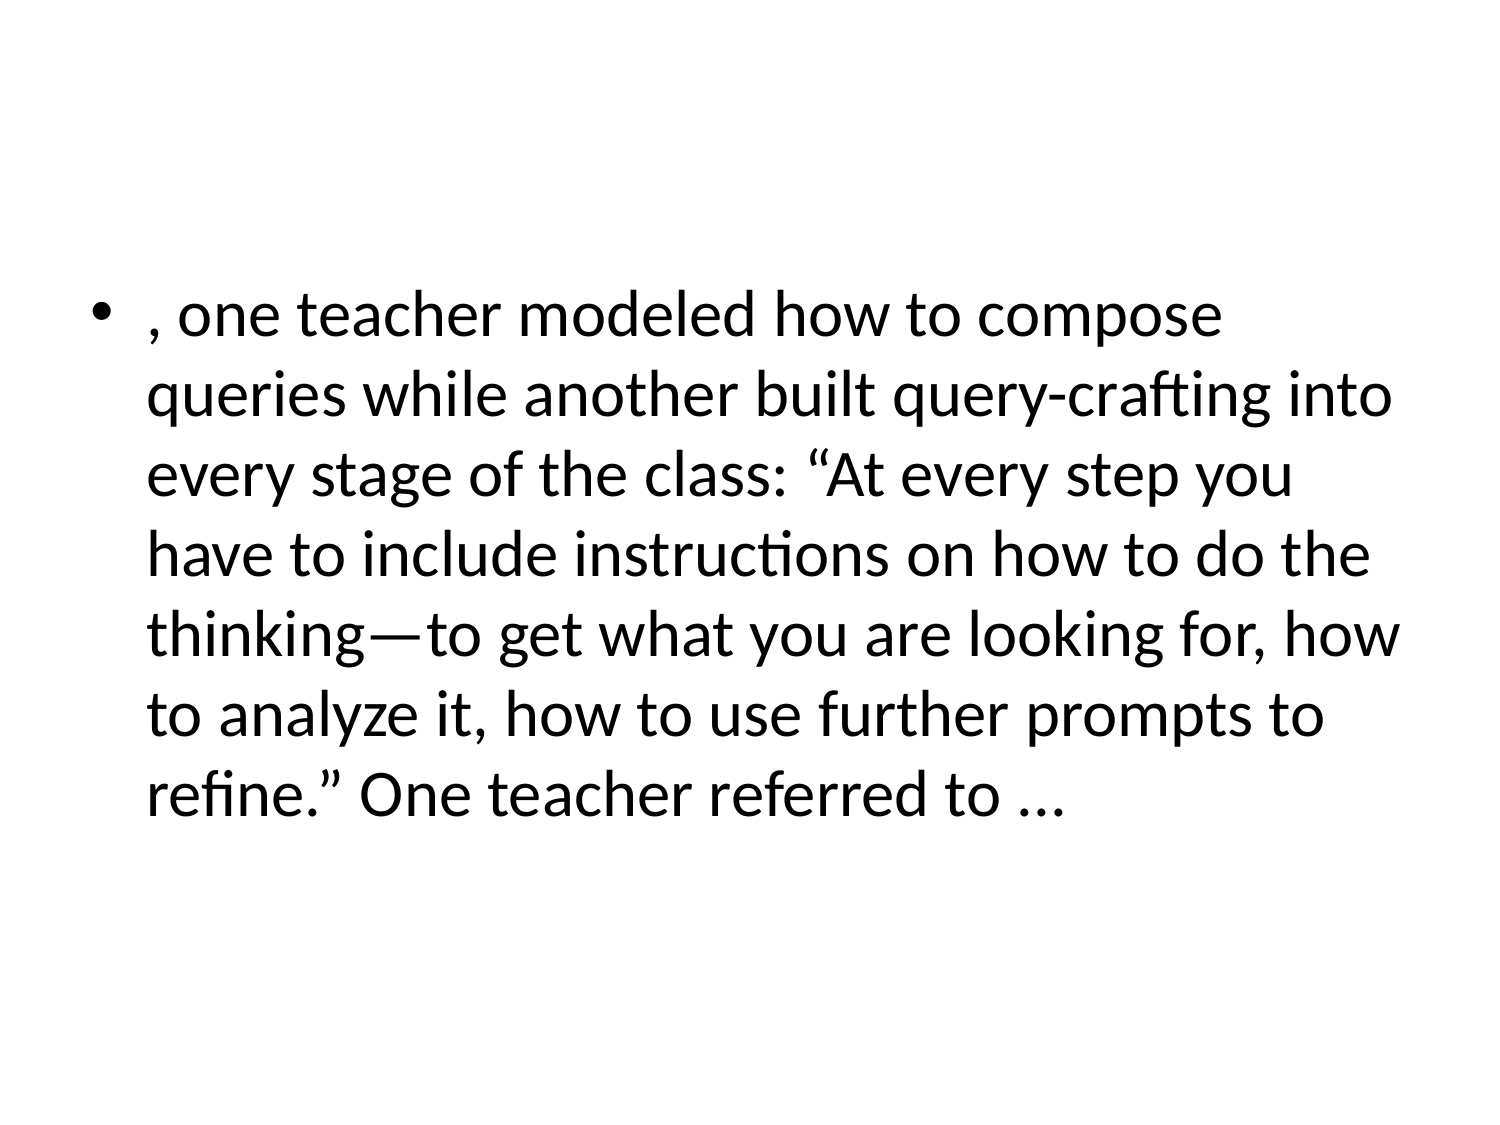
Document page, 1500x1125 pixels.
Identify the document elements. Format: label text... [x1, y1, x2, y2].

list , one teacher modeled how to compose queries while another built query-crafting into every stage of the class: “At every step you have to include instructions on how to do the thinking—to get what you are looking for, how to analyze it, how to use further prompts to refine.” One teacher referred to ... [75, 262, 1425, 1005]
